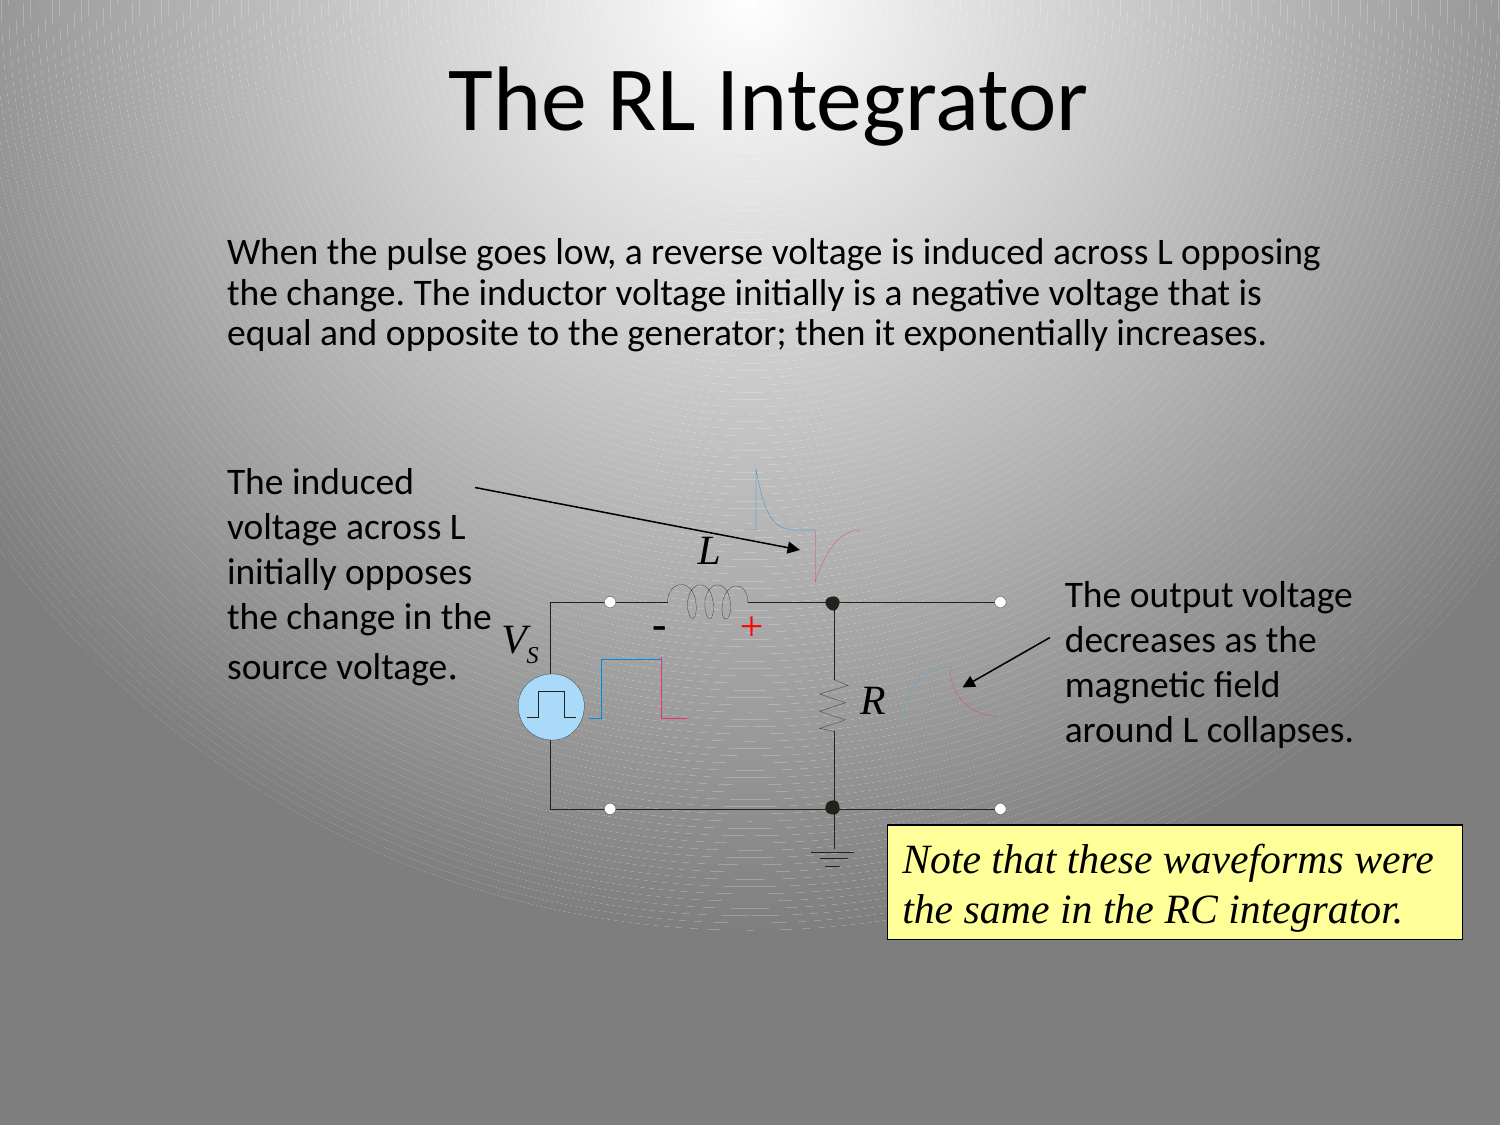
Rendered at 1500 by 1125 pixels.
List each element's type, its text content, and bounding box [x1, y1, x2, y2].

text_box The RL Integrator [212, 12, 1325, 175]
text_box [512, 578, 1013, 876]
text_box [587, 466, 1001, 724]
text_box The induced voltage across L initially opposes the change in the source voltage. [212, 450, 513, 695]
text_box The output voltage decreases as the magnetic field around L collapses. [1049, 562, 1413, 758]
text_box Note that these waveforms were the same in the RC integrator. [887, 824, 1463, 940]
text_box When the pulse goes low, a reverse voltage is induced across L opposing the change. The inductor voltage initially is a negative voltage that is equal and opposite to the generator; then it exponentially increases. [212, 224, 1350, 362]
